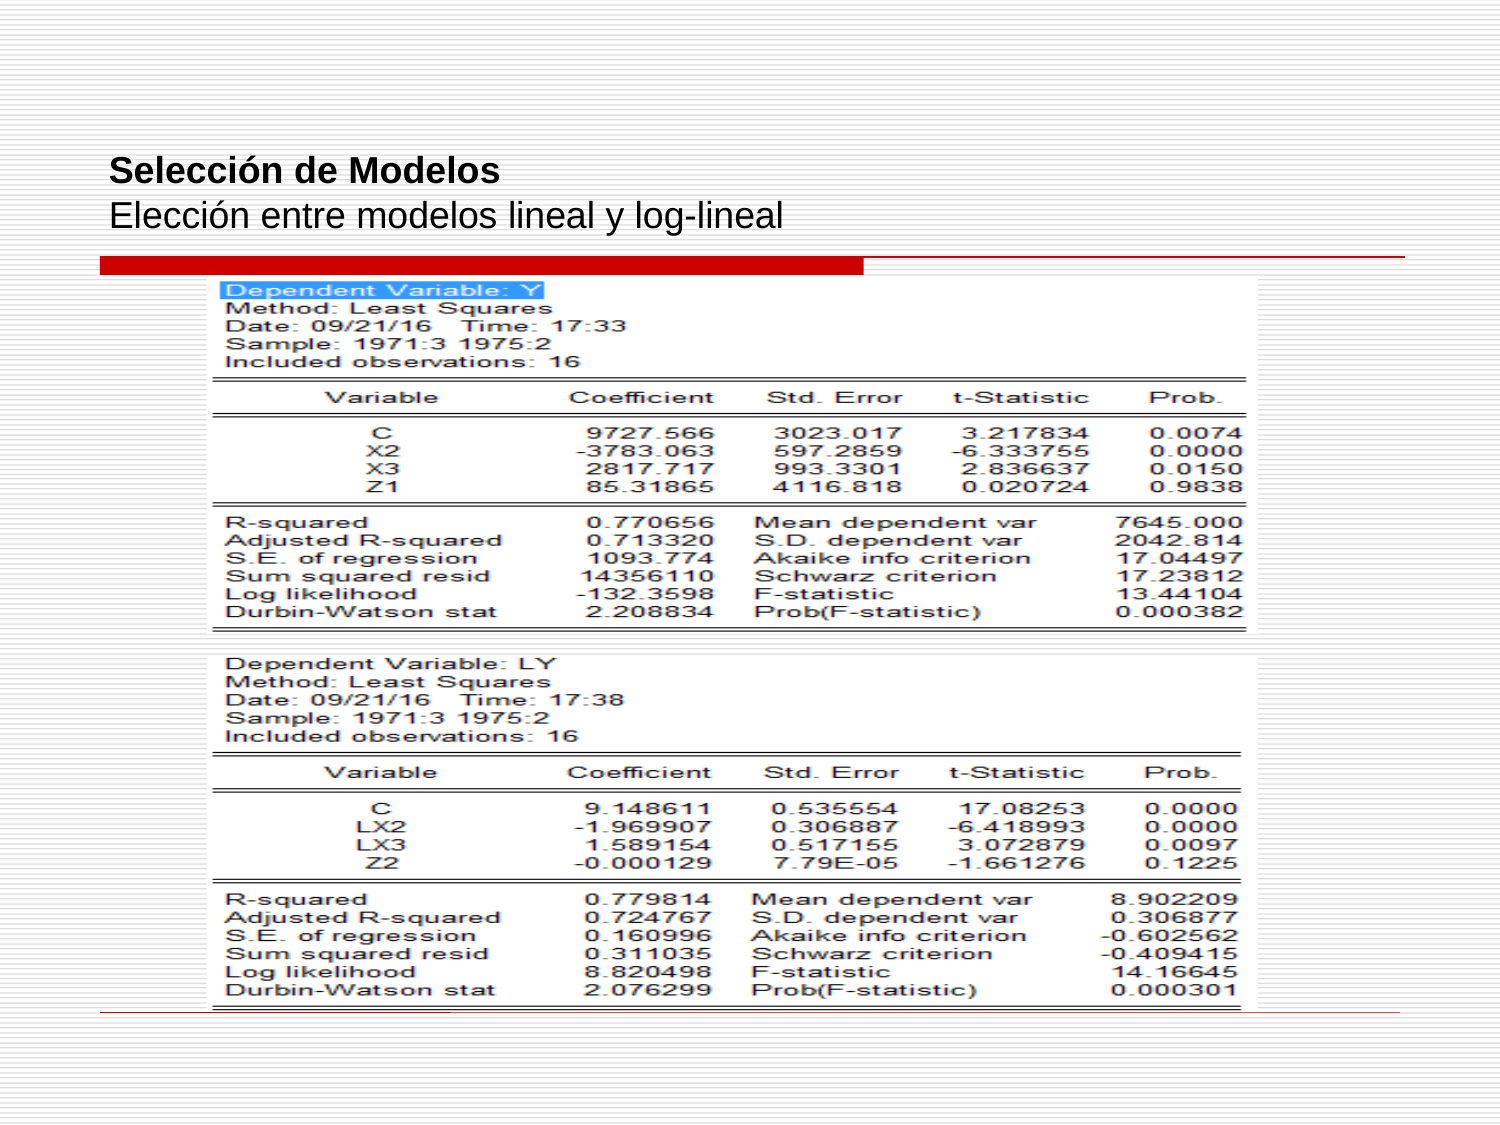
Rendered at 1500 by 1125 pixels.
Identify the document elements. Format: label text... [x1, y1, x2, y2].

text_box Selección de Modelos Elección entre modelos lineal y log-lineal [94, 137, 1407, 244]
picture [0, 0, 1500, 1125]
